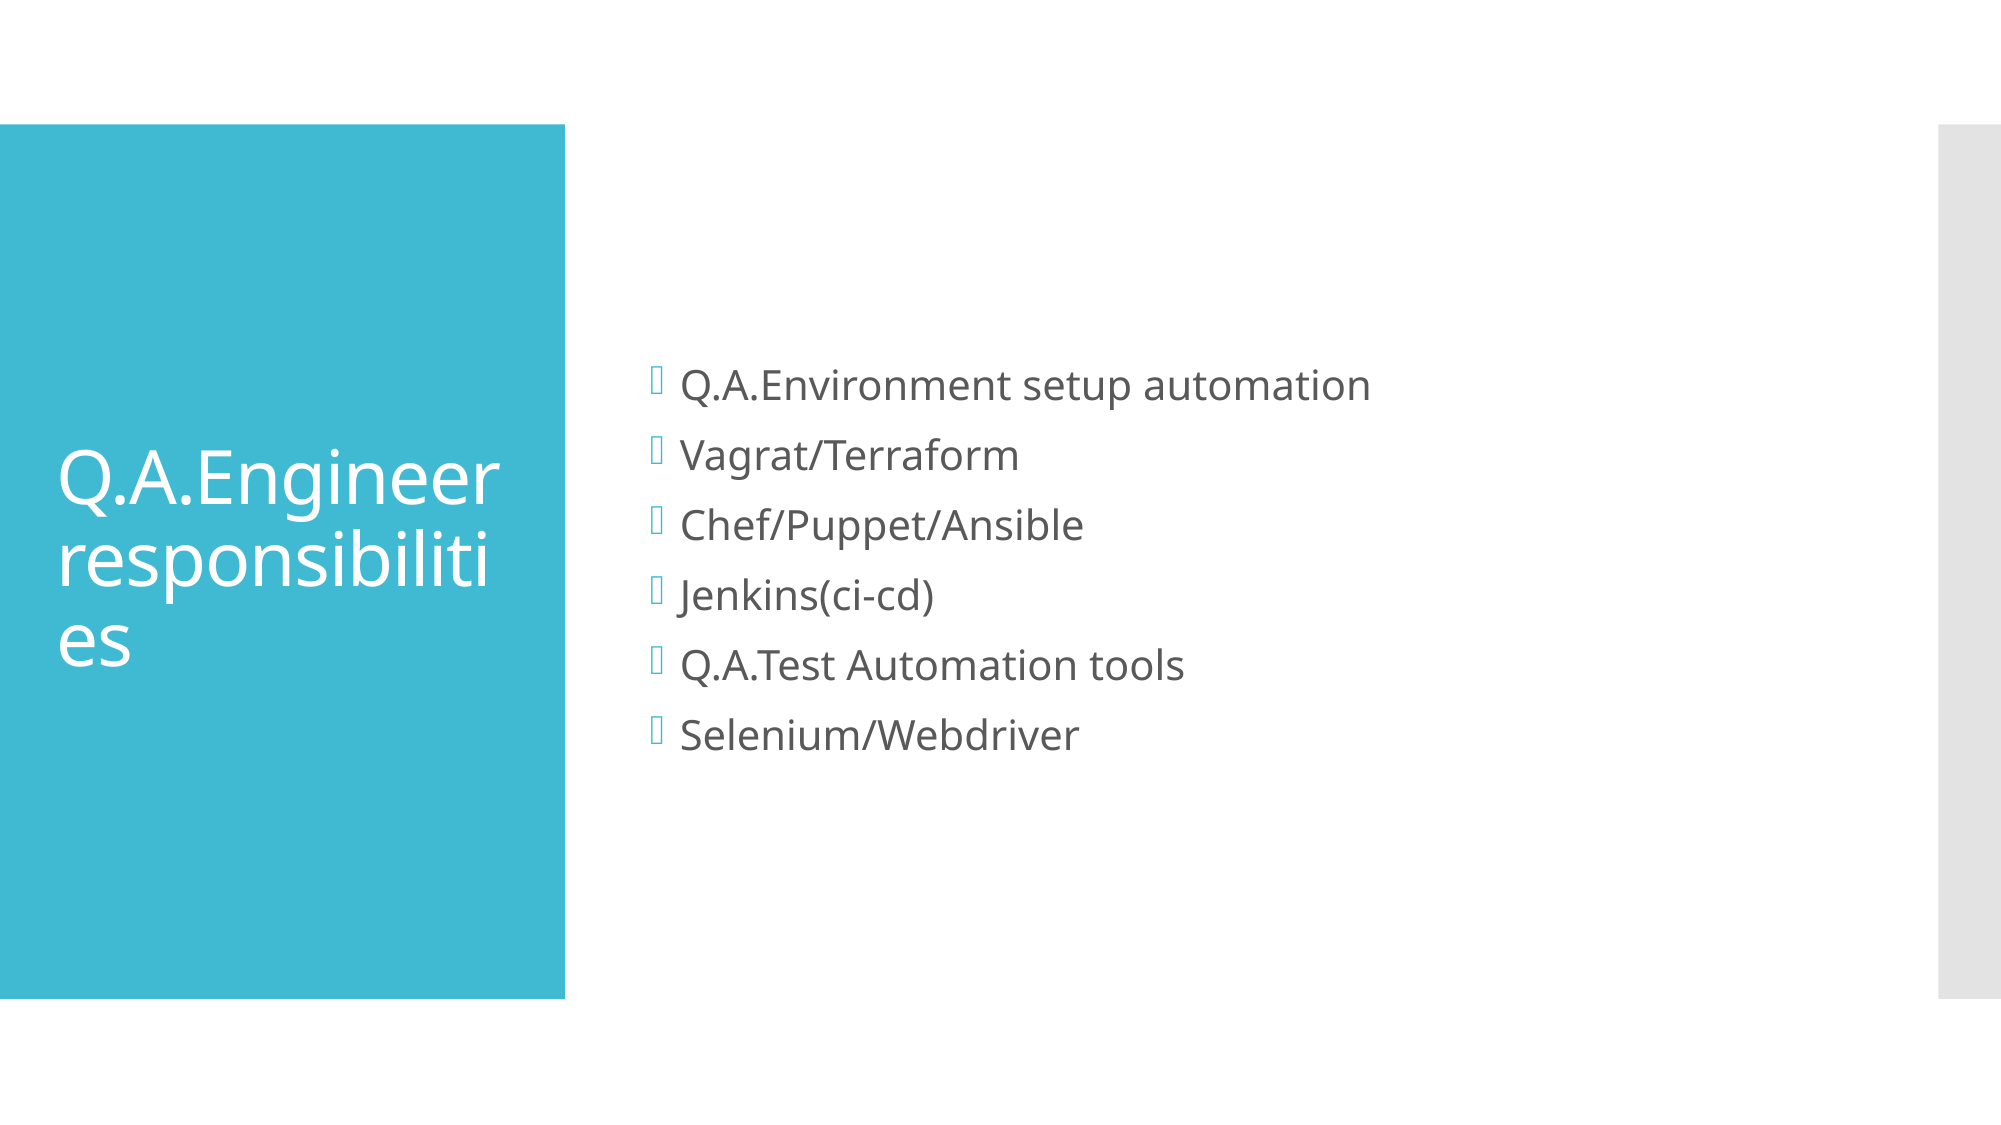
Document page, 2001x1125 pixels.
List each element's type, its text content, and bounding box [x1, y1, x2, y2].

list Q.A.Environment setup automation Vagrat/Terraform Chef/Puppet/Ansible Jenkins(ci-cd) Q.A.Test Automation tools Selenium/Webdriver [634, 141, 1835, 982]
title Q.A.Engineer responsibilities [41, 184, 525, 940]
